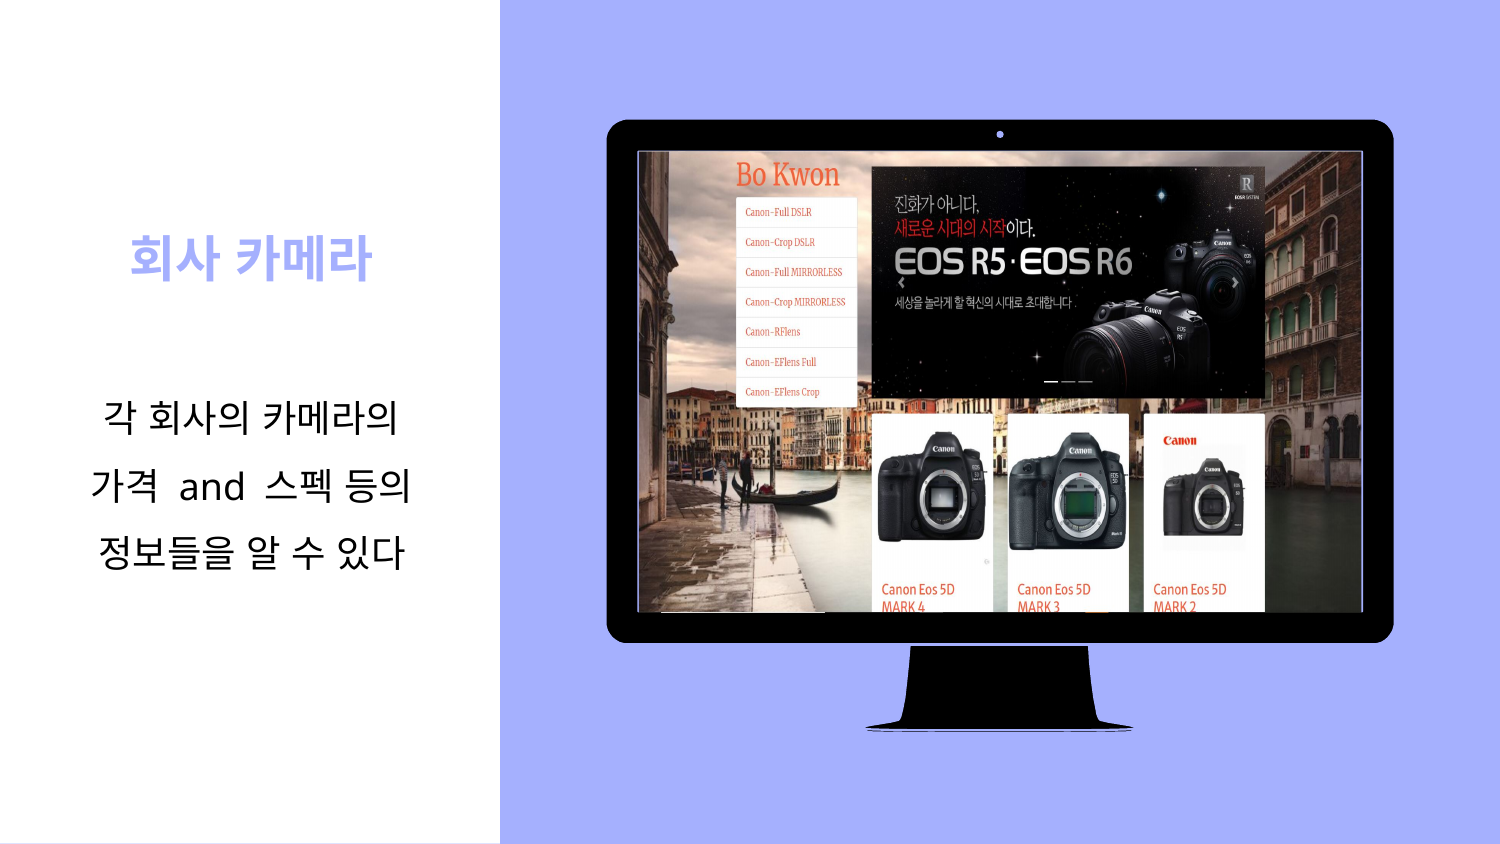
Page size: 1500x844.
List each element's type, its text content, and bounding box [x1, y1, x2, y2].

text_box [605, 118, 1395, 644]
text_box [637, 149, 1364, 615]
text_box [864, 645, 1135, 733]
text_box 회사 카메라 각 회사의 카메라의 가격 and 스펙 등의 정보들을 알 수 있다 [57, 212, 447, 663]
